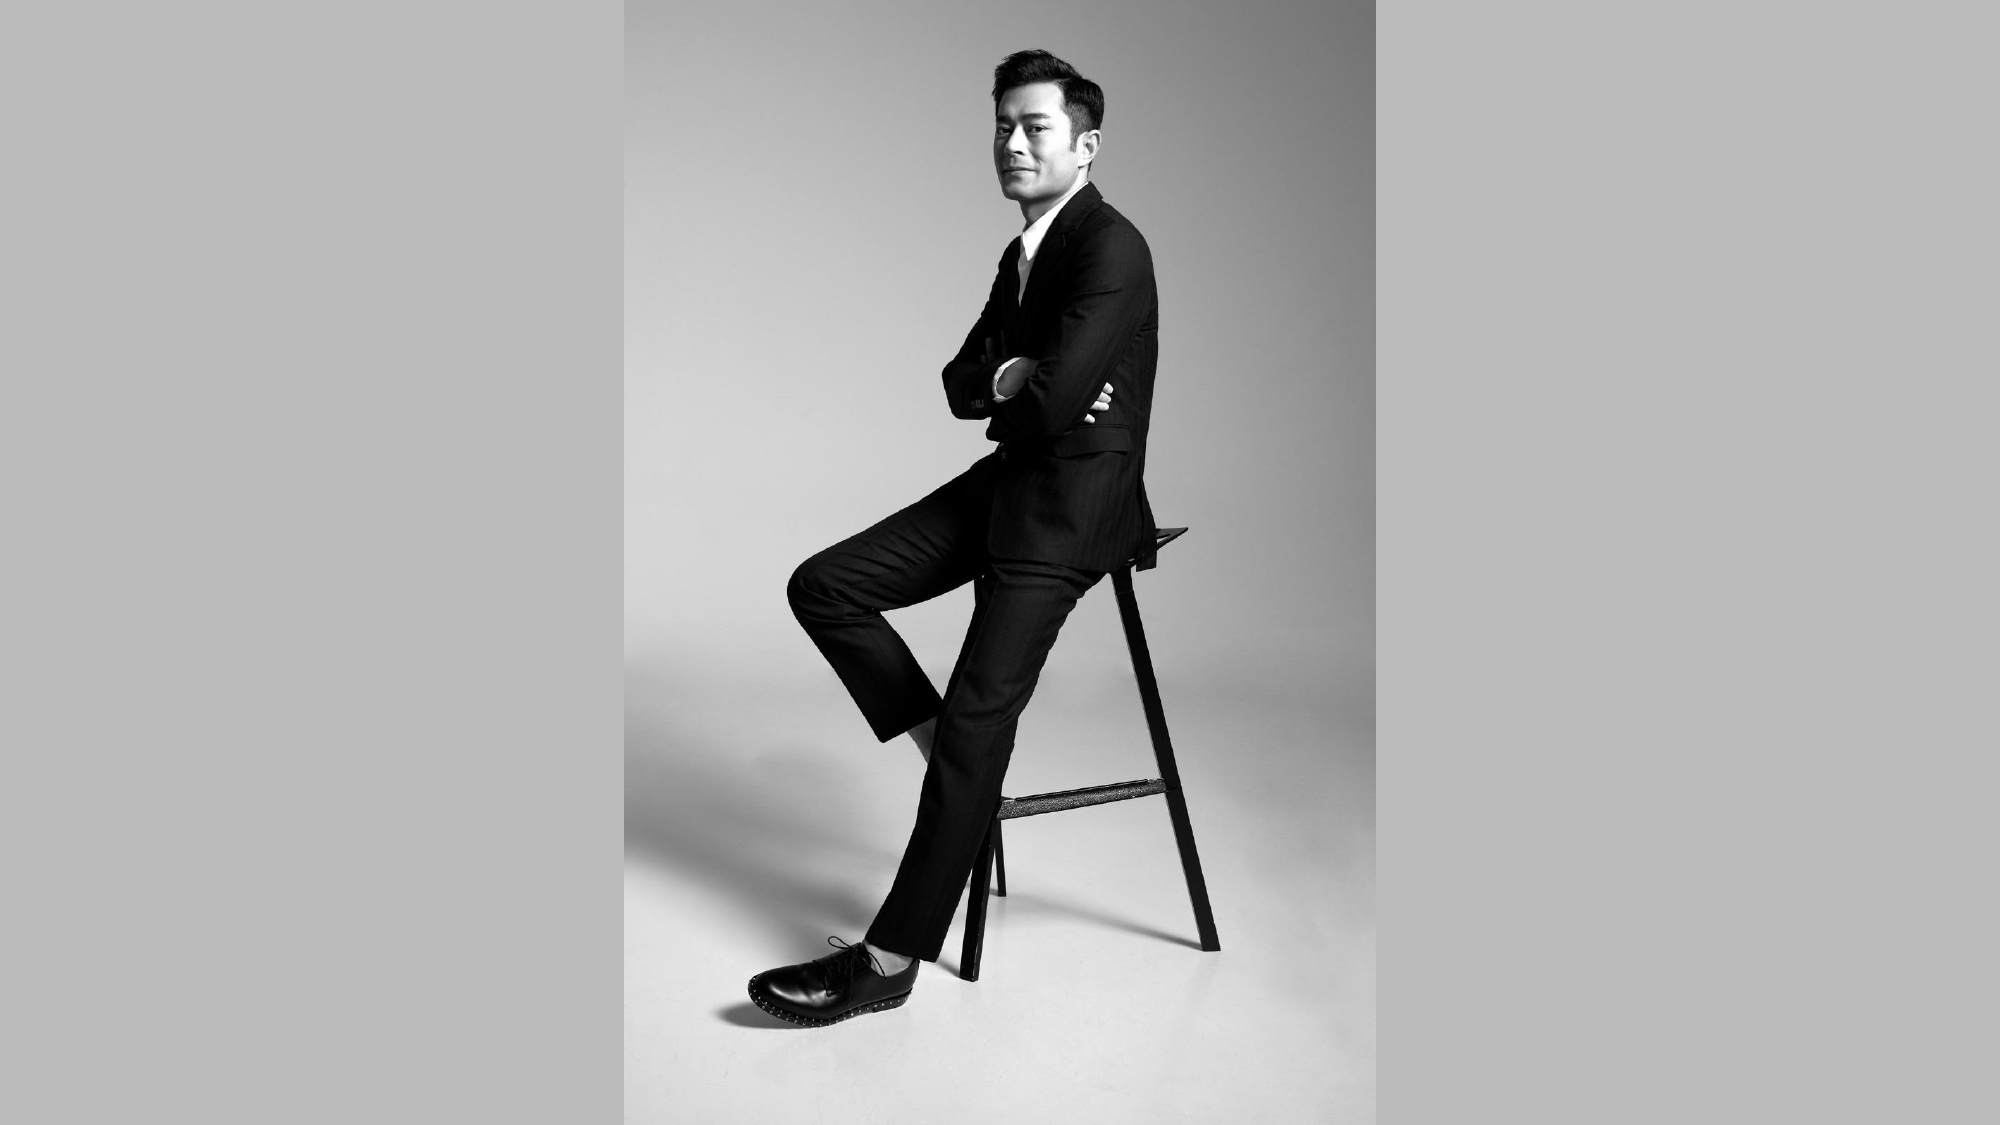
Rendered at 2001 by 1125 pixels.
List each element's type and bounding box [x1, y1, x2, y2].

picture [624, 0, 1376, 1125]
